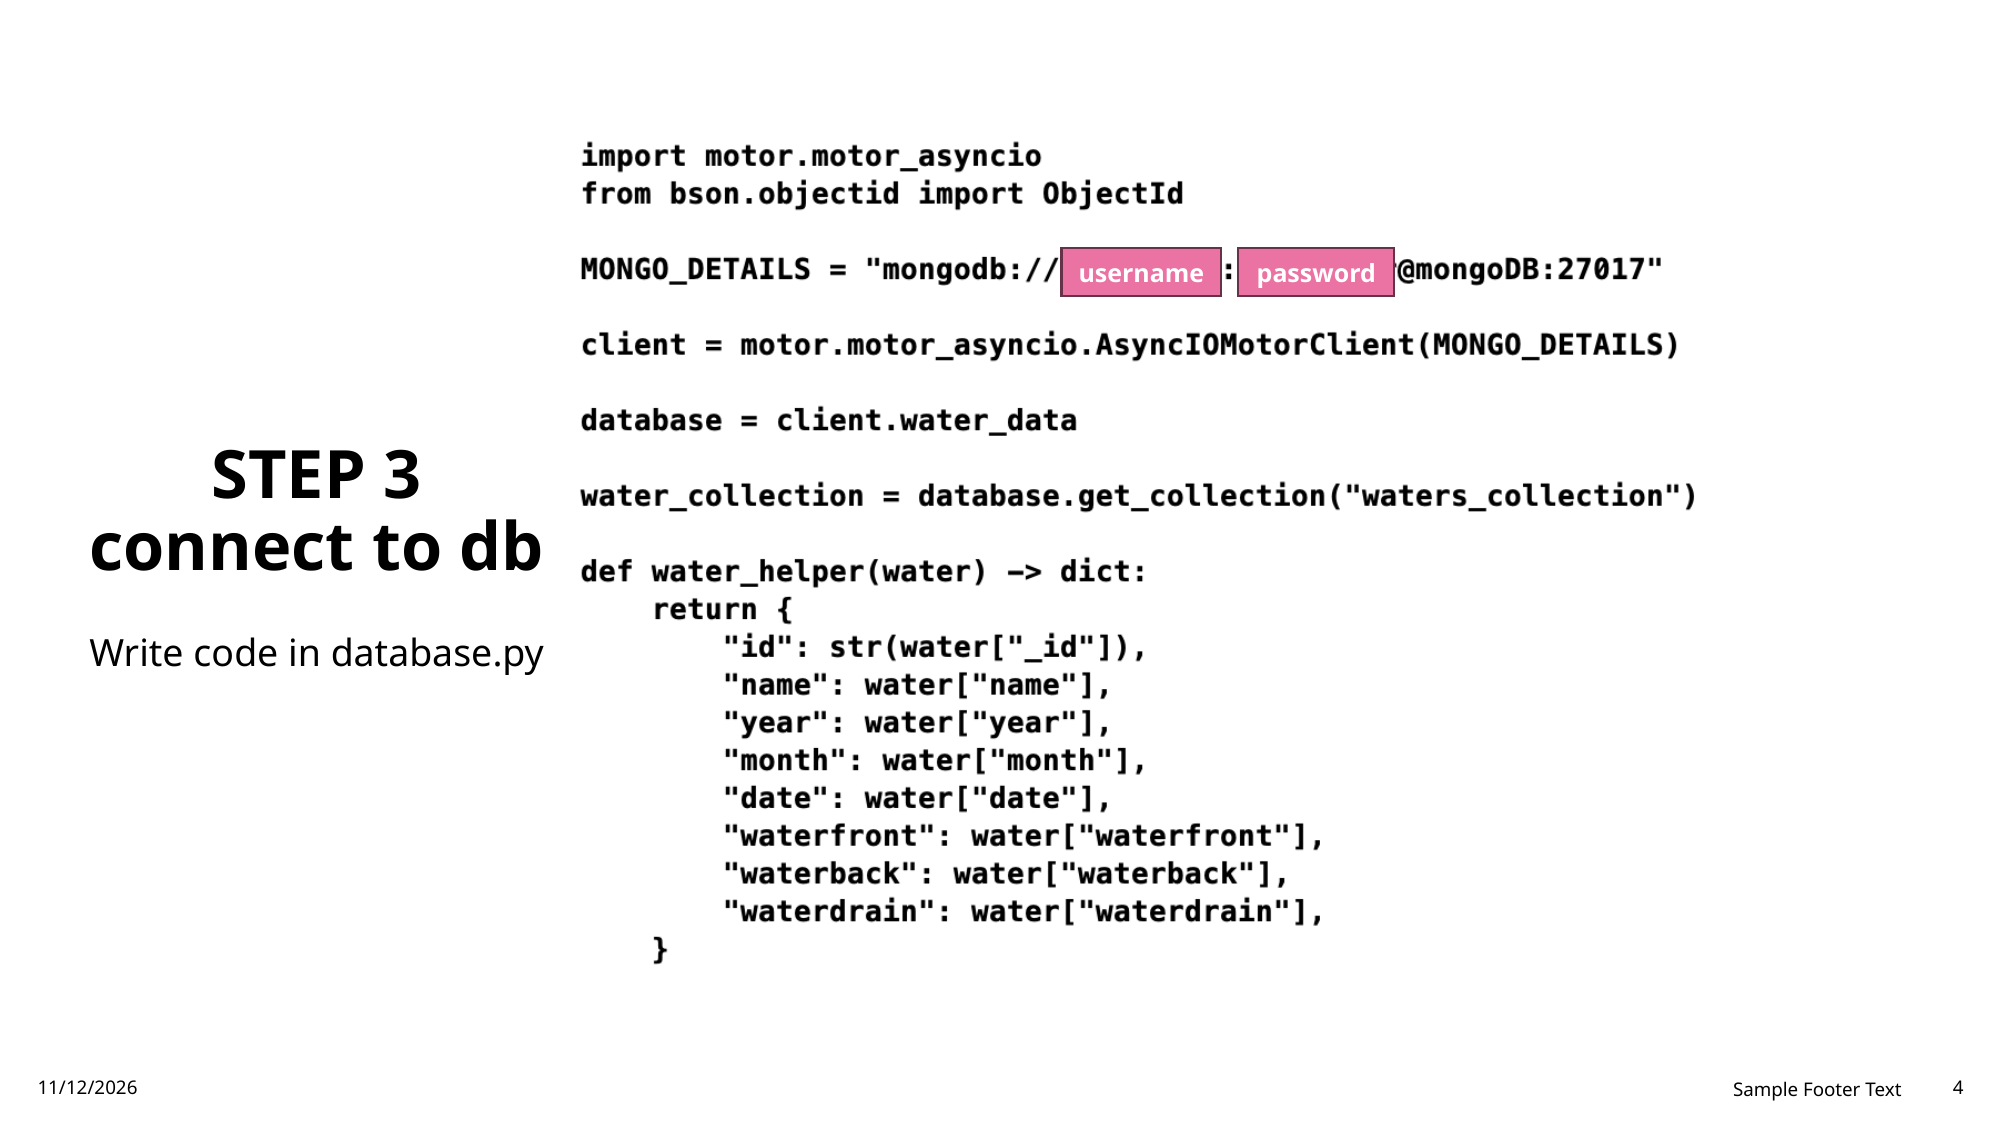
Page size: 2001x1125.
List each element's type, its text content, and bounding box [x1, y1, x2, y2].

subtitle Write code in database.py [42, 612, 573, 808]
footer Sample Footer Text [1456, 1058, 1908, 1119]
title STEP 3 connect to db [42, 224, 573, 593]
slide_number 4 [1908, 1058, 1979, 1119]
picture [573, 136, 1724, 988]
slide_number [22, 1058, 596, 1119]
